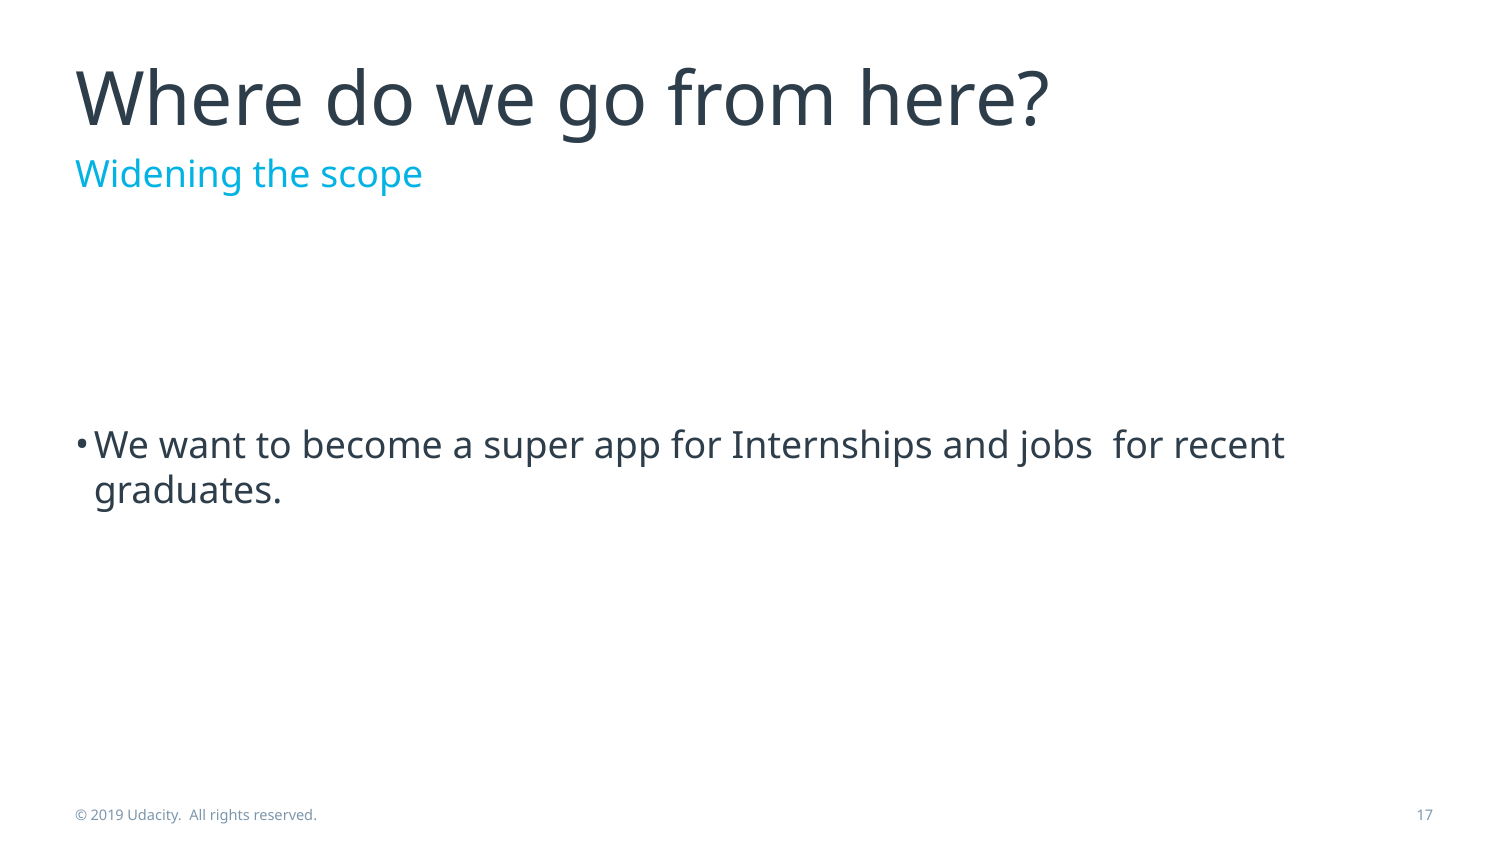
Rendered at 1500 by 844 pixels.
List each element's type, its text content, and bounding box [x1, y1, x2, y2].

list Widening the scope [75, 150, 1425, 201]
title Where do we go from here? [75, 50, 1425, 148]
slide_number 17 [1416, 806, 1434, 826]
list We want to become a super app for Internships and jobs for recent graduates. [75, 231, 1425, 700]
list © 2019 Udacity. All rights reserved. [75, 806, 725, 826]
